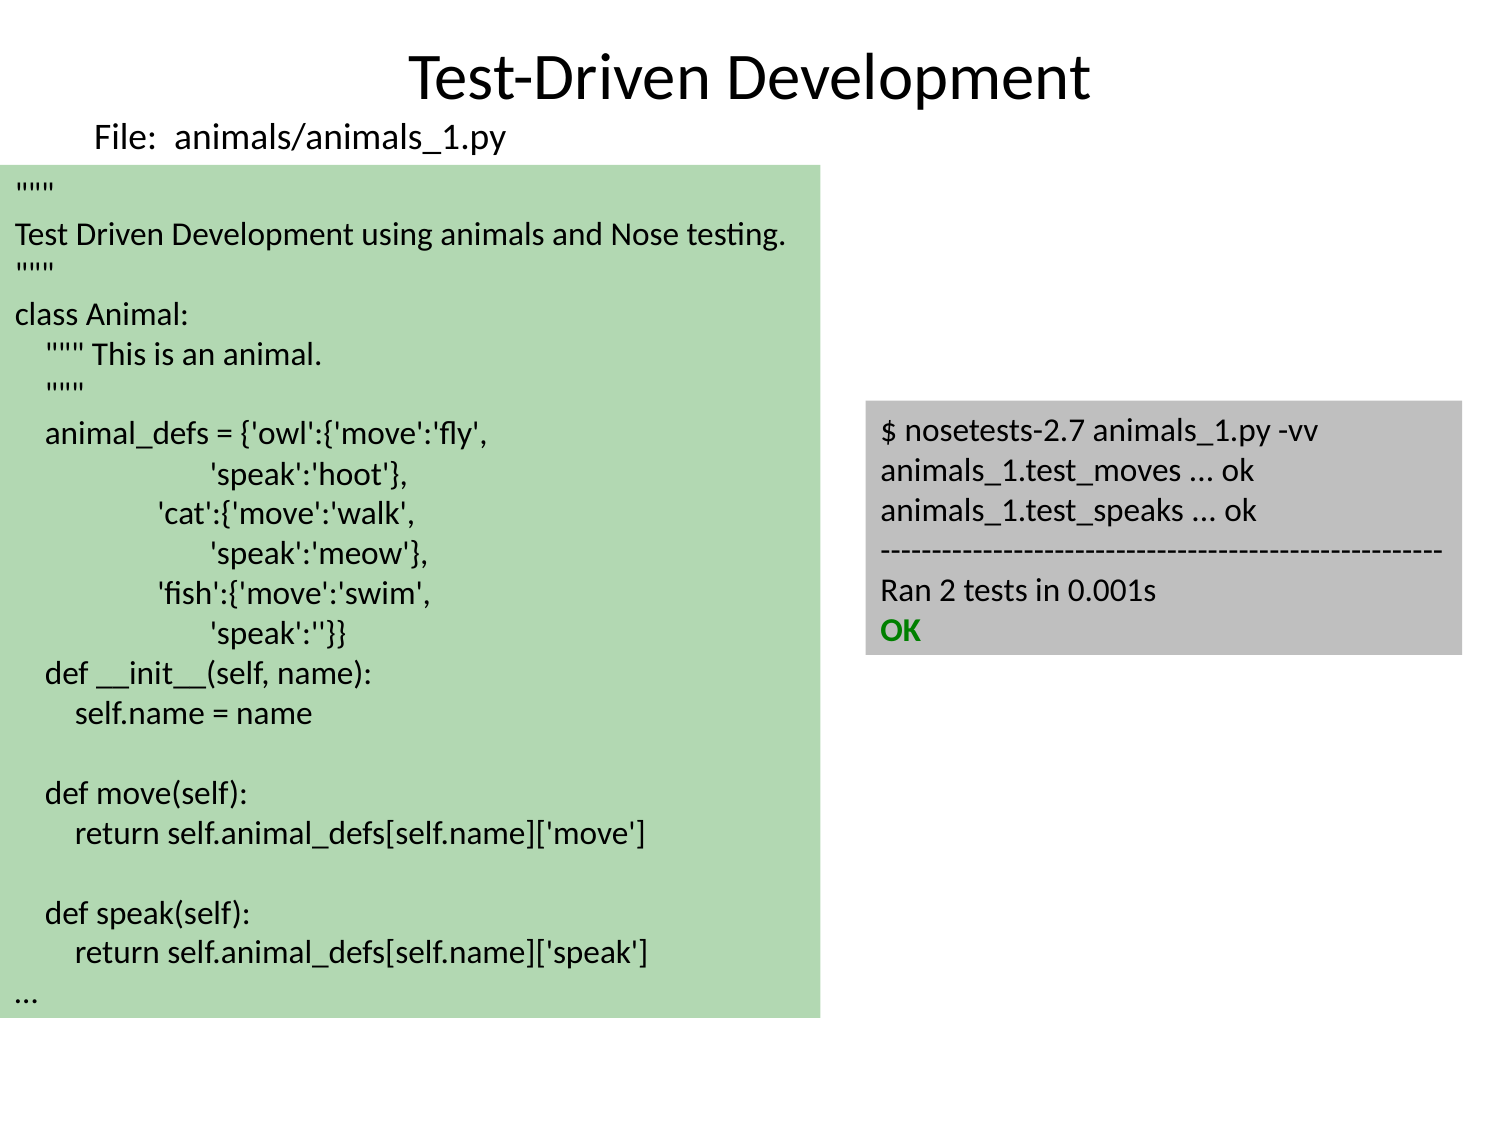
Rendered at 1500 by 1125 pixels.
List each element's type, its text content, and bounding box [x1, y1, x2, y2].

text_box $ nosetests-2.7 animals_1.py -vv animals_1.test_moves ... ok animals_1.test_speaks ... ok ------------------------------------------------------- Ran 2 tests in 0.001s OK [865, 400, 1463, 655]
text_box Test-Driven Development [301, 32, 1199, 113]
text_box File: animals/animals_1.py [79, 104, 524, 164]
text_box """ Test Driven Development using animals and Nose testing. """ class Animal: """ This is an animal. """ animal_defs = {'owl':{'move':'fly', 'speak':'hoot'}, 'cat':{'move':'walk', 'speak':'meow'}, 'fish':{'move':'swim', 'speak':''}} def __init__(self, name): self.name = name def move(self): return self.animal_defs[self.name]['move'] def speak(self): return self.animal_defs[self.name]['speak'] … [0, 164, 821, 1018]
